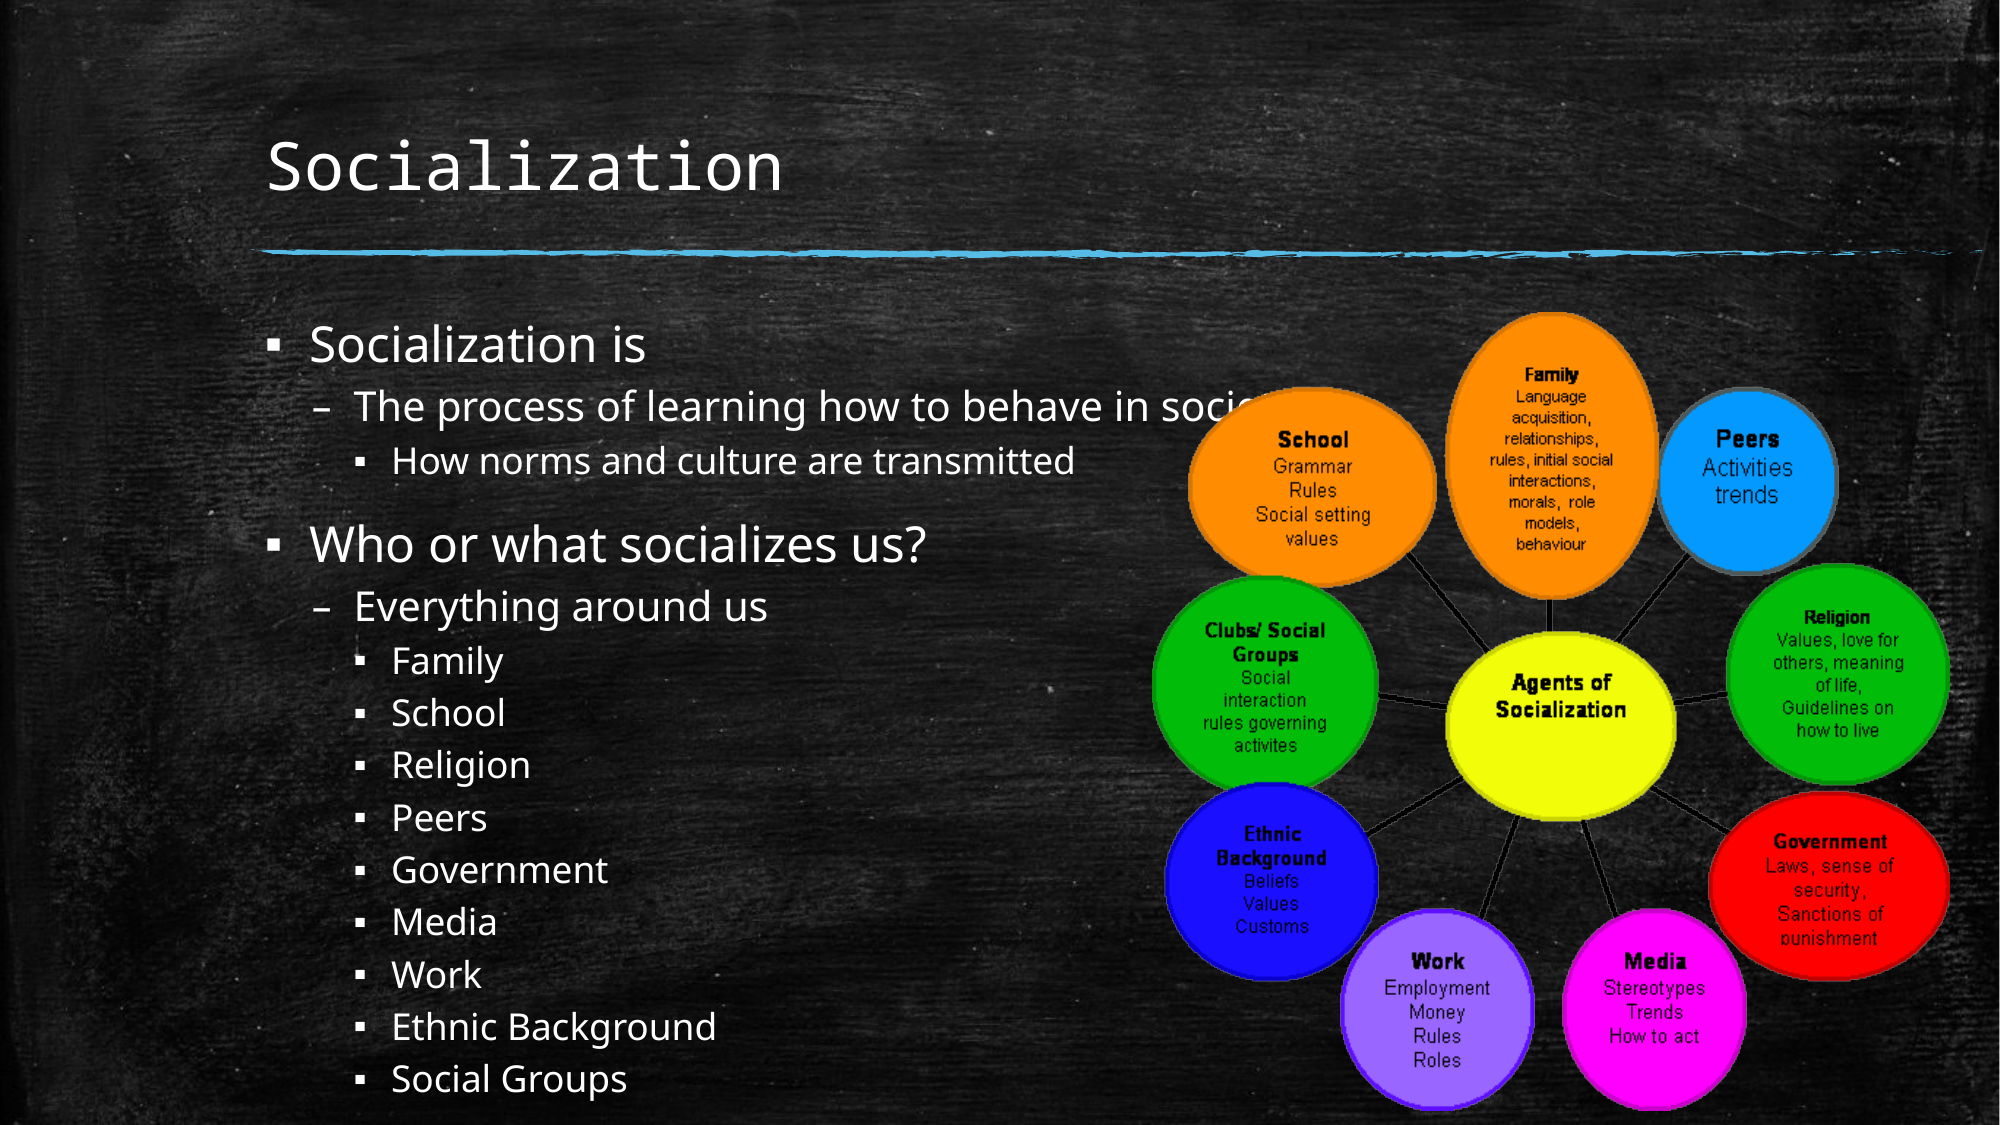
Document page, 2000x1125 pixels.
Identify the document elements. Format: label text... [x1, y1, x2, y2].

title Socialization [249, 45, 1750, 213]
picture [1151, 312, 1950, 1111]
list Socialization is The process of learning how to behave in society How norms and culture are transmitted Who or what socializes us? Everything around us Family School Religion Peers Government Media Work Ethnic Background Social Groups [249, 312, 1151, 1111]
